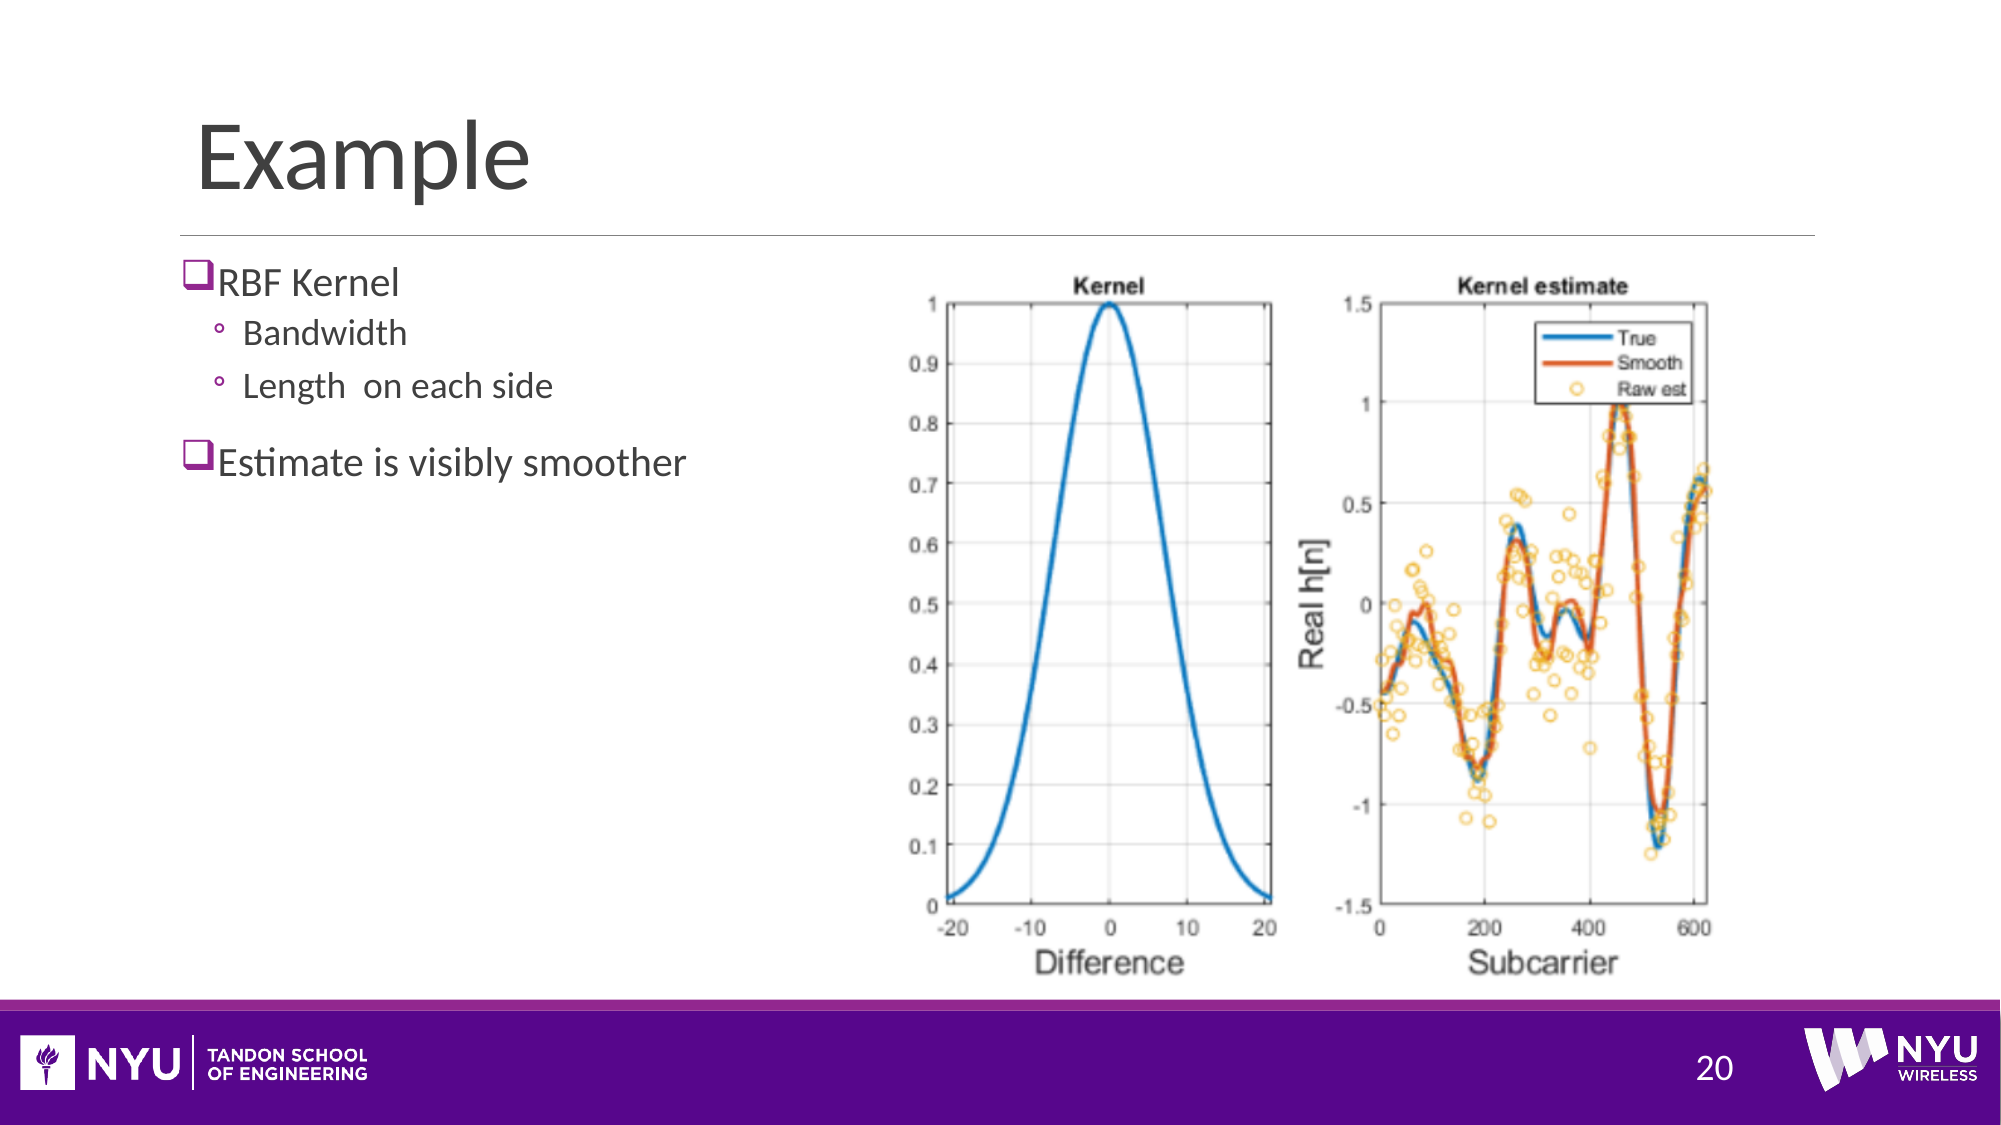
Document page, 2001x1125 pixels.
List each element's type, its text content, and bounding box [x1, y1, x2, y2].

picture [876, 251, 1749, 988]
slide_number 20 [1533, 1035, 1749, 1096]
title Example [180, 47, 1830, 218]
